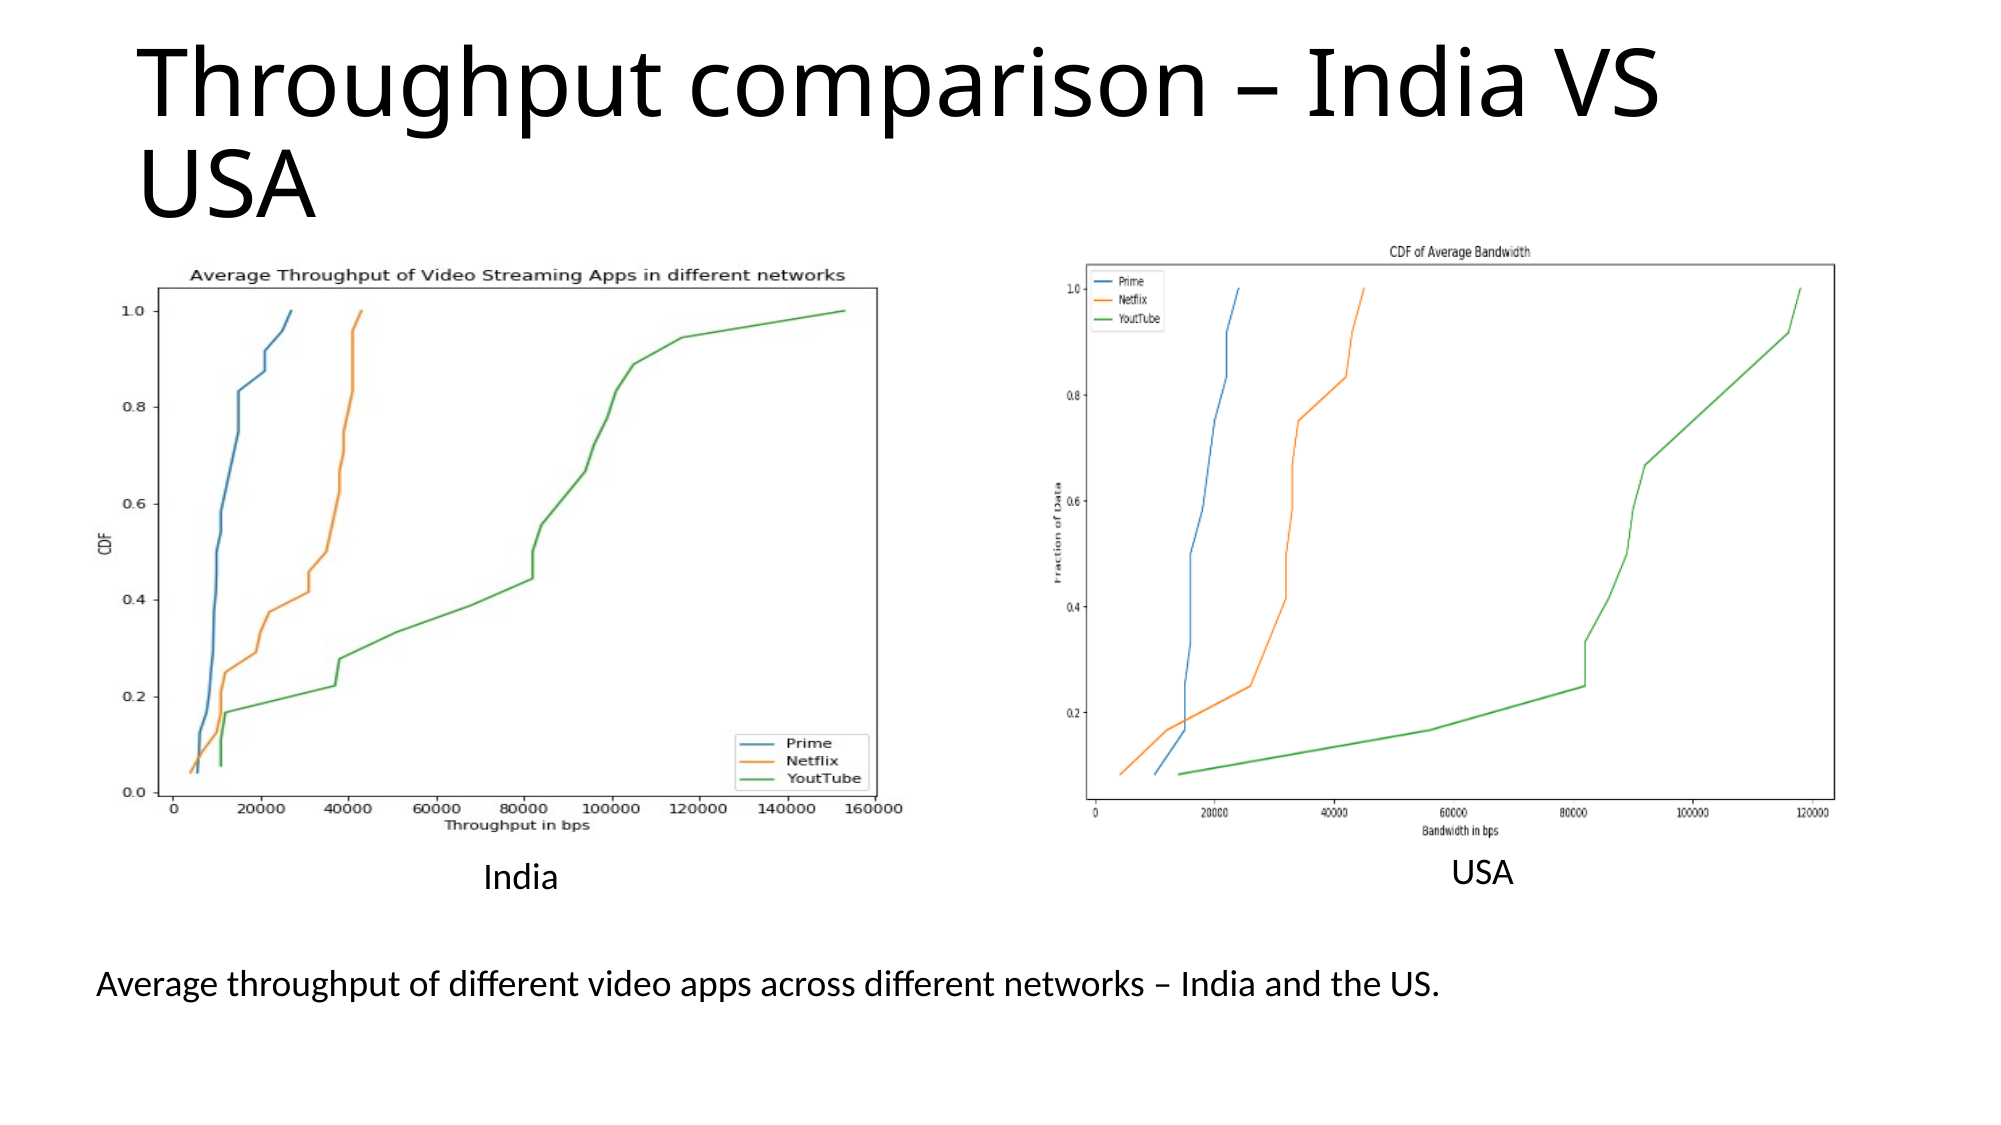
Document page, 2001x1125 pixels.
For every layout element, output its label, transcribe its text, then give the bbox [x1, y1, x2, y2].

text_box USA [1436, 875, 1587, 899]
text_box India [468, 880, 619, 905]
text_box Throughput comparison – India VS USA [121, 27, 1847, 246]
picture [42, 207, 950, 880]
picture [966, 181, 1932, 875]
text_box Average throughput of different video apps across different networks – India and the US. [81, 906, 1831, 1012]
